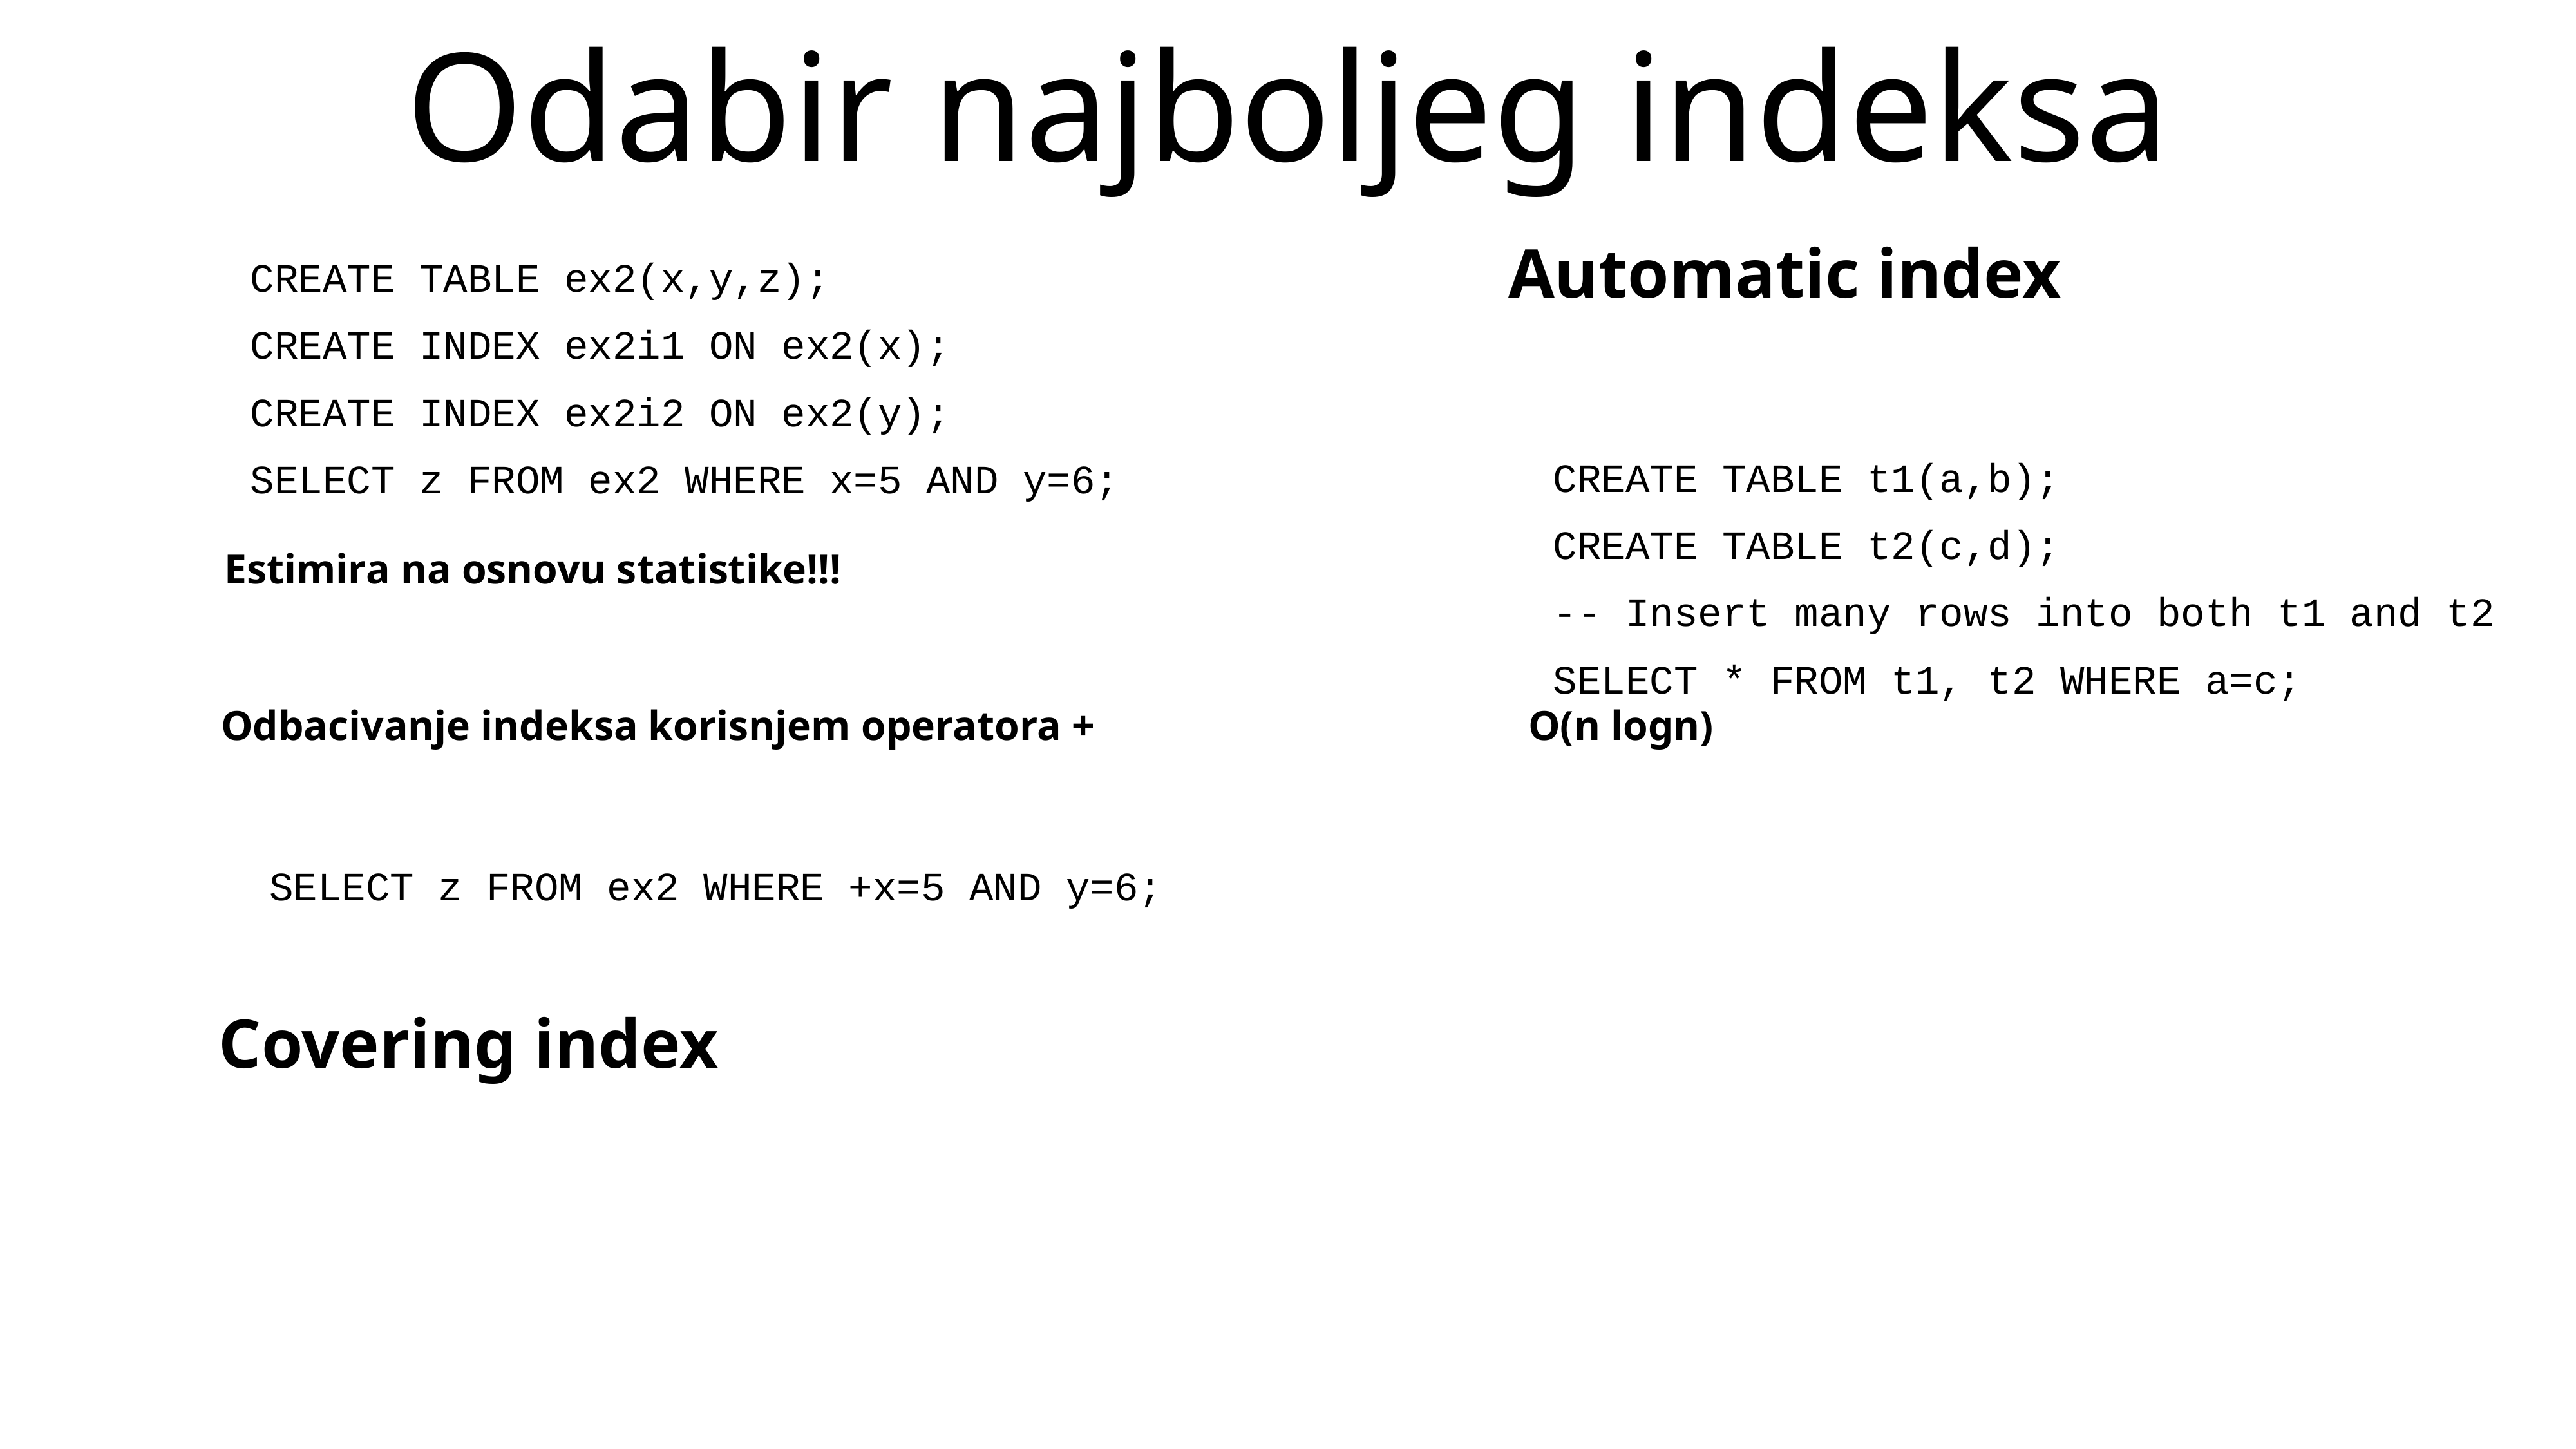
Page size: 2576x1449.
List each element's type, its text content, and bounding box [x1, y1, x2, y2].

text_box CREATE TABLE ex2(x,y,z); CREATE INDEX ex2i1 ON ex2(x); CREATE INDEX ex2i2 ON ex2(y); SELECT z FROM ex2 WHERE x=5 AND y=6; [245, 227, 1126, 507]
text_box Covering index [213, 995, 724, 1087]
text_box Estimira na osnovu statistike!!! [219, 538, 848, 597]
text_box Automatic index [1502, 225, 2067, 317]
text_box SELECT z FROM ex2 WHERE +x=5 AND y=6; [263, 836, 1169, 914]
text_box O(n logn) [1522, 695, 1719, 754]
text_box Odbacivanje indeksa korisnjem operatora + [215, 695, 1101, 754]
text_box CREATE TABLE t1(a,b); CREATE TABLE t2(c,d); -- Insert many rows into both t1 and t2 SELECT * FROM t1, t2 WHERE a=c; [1548, 428, 2501, 707]
title Odabir najboljeg indeksa [187, 0, 2389, 197]
